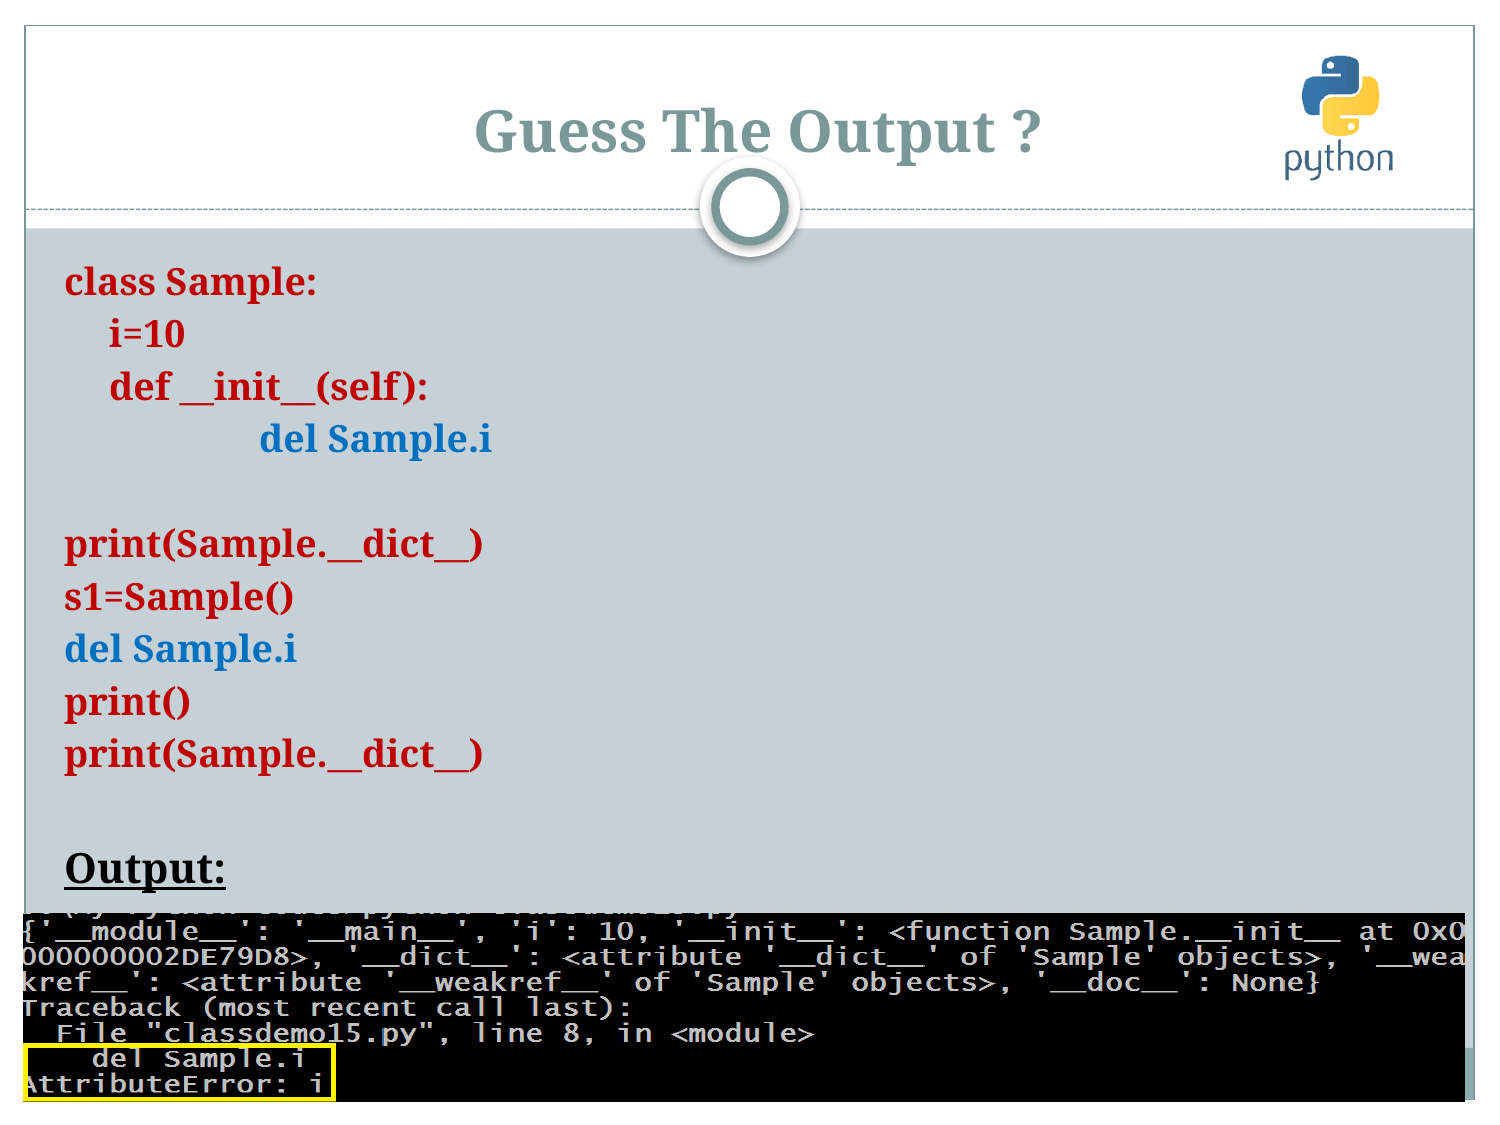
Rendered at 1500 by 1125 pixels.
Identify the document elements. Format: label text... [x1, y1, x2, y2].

title Guess The Output ? [58, 46, 1459, 172]
list class Sample: i=10 def __init__(self): del Sample.i print(Sample.__dict__) s1=Sample() del Sample.i print() print(Sample.__dict__) Output: [49, 250, 1445, 911]
picture [1206, 53, 1471, 186]
picture [23, 913, 1466, 1102]
